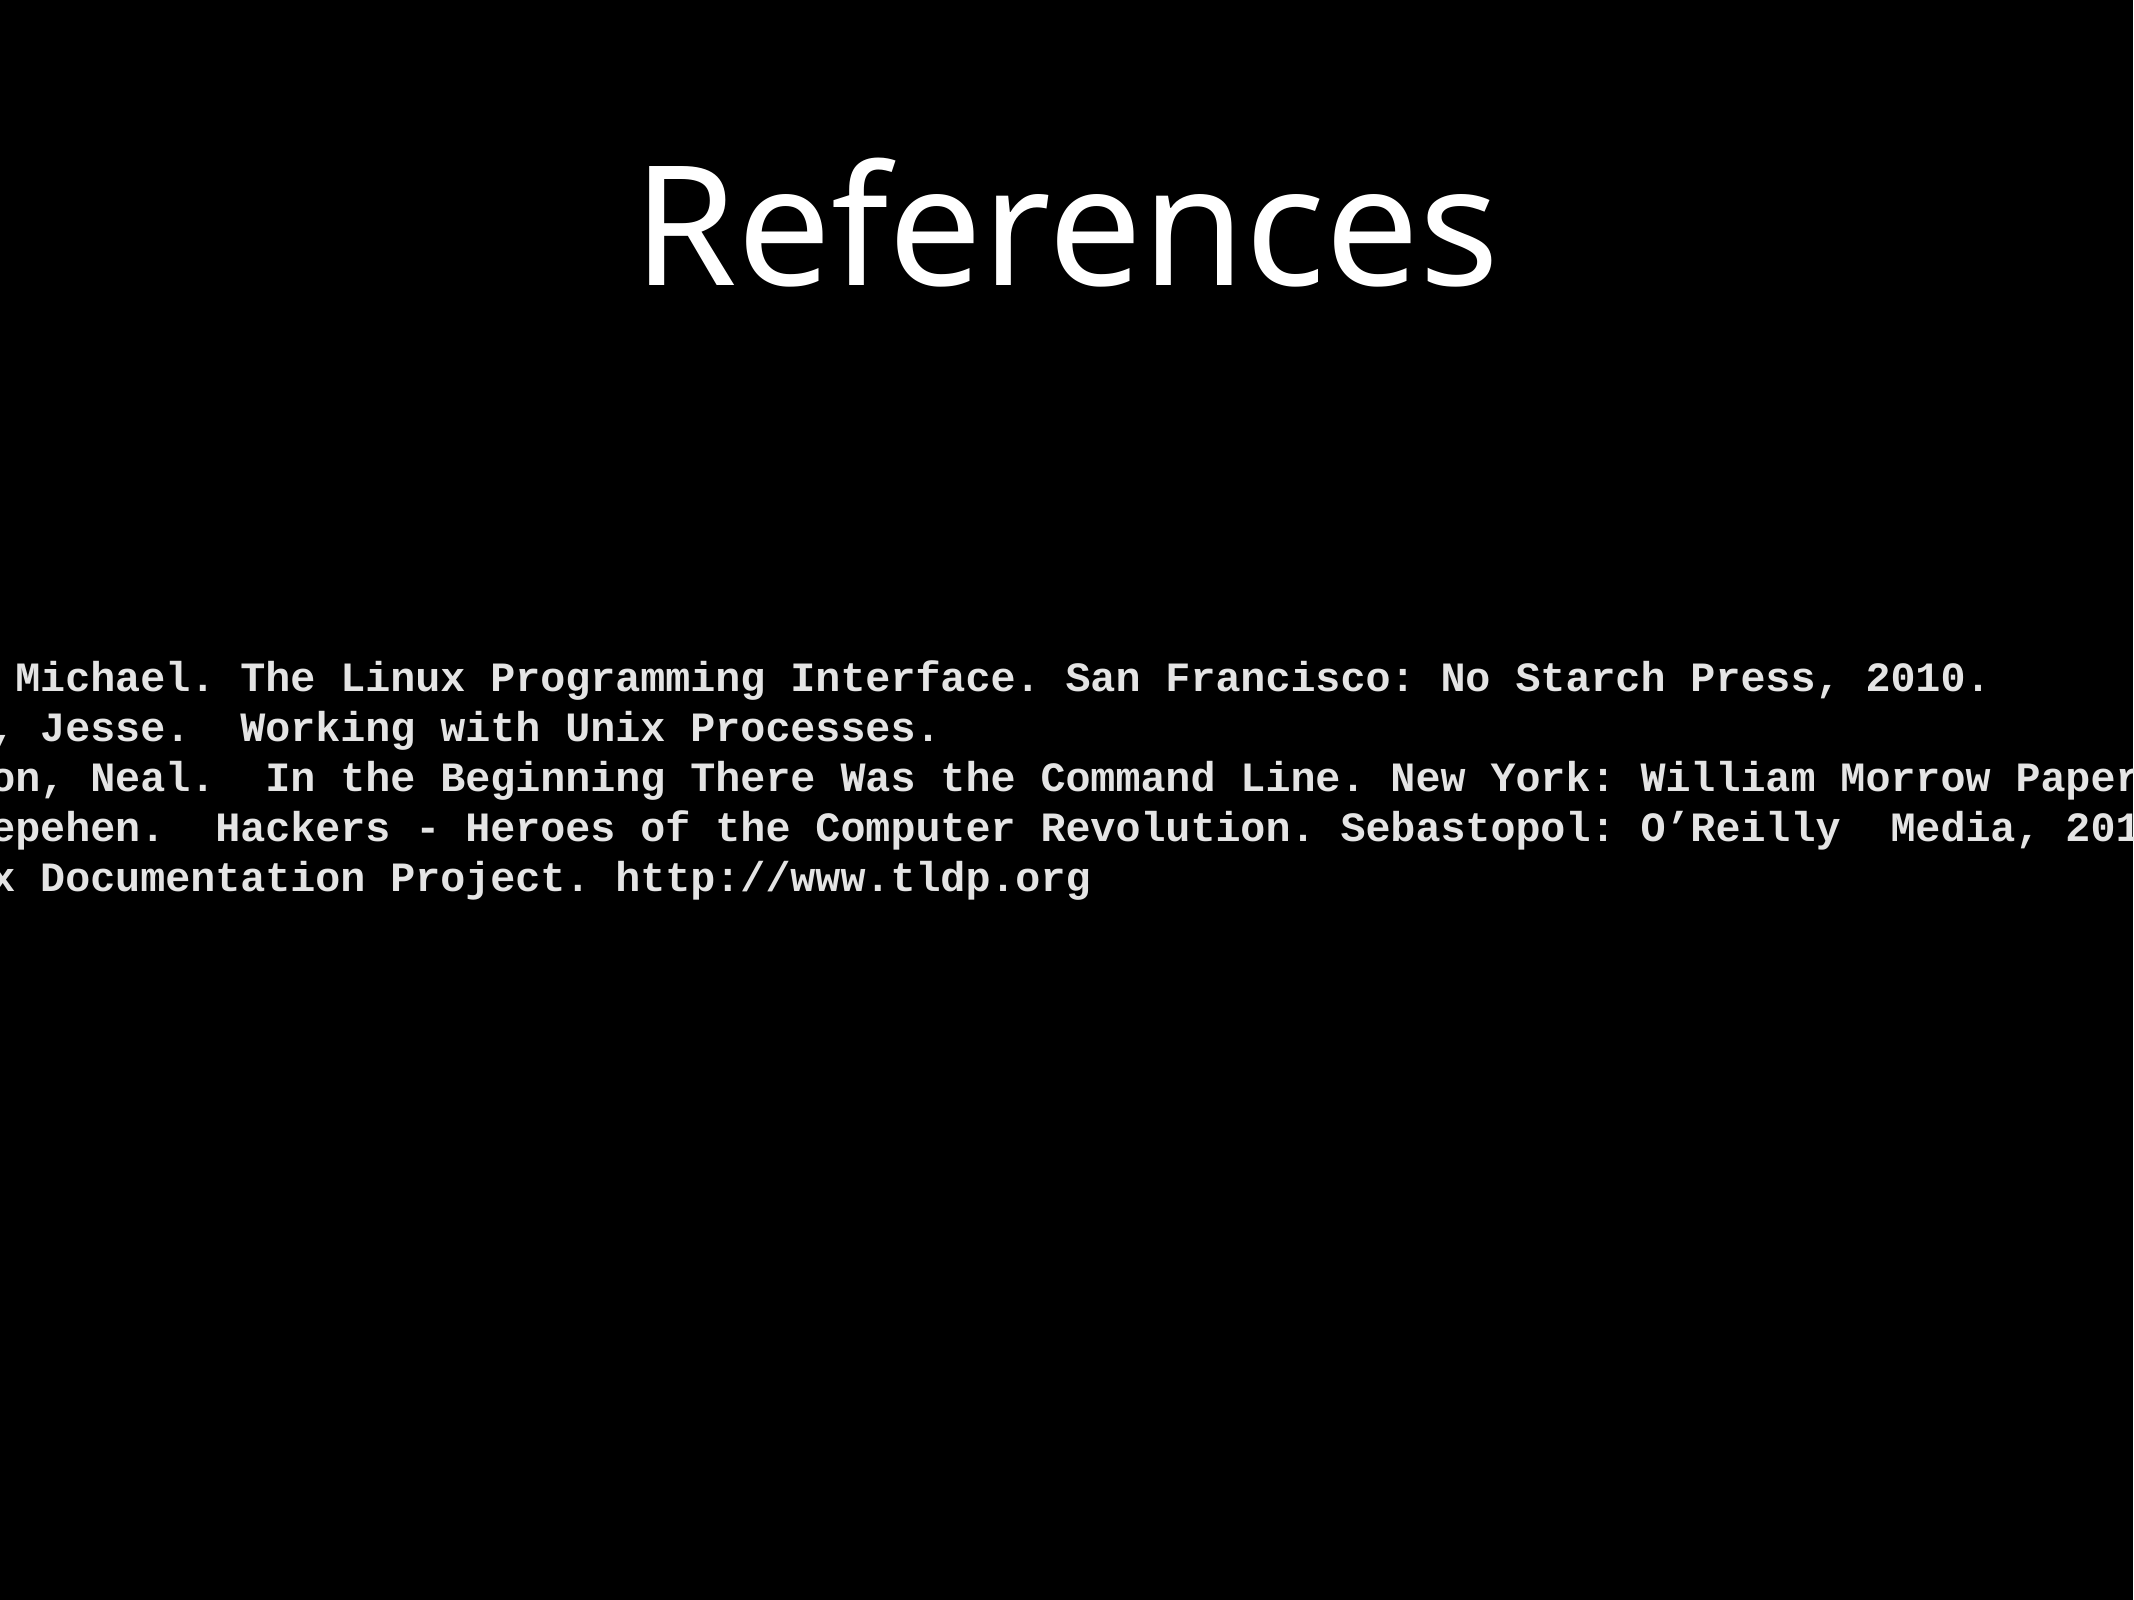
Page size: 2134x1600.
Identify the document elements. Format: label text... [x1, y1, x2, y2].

title References [155, 41, 1978, 397]
text_box Kerrisk, Michael. The Linux Programming Interface. San Francisco: No Starch Press, 2010. Storimer, Jesse. Working with Unix Processes. Stephenson, Neal. In the Beginning There Was the Command Line. New York: William Morrow Paperback. 1999. Levy, Stepehen. Hackers - Heroes of the Computer Revolution. Sebastopol: O’Reilly Media, 2010. The Linux Documentation Project. http://www.tldp.org [0, 641, 2134, 959]
